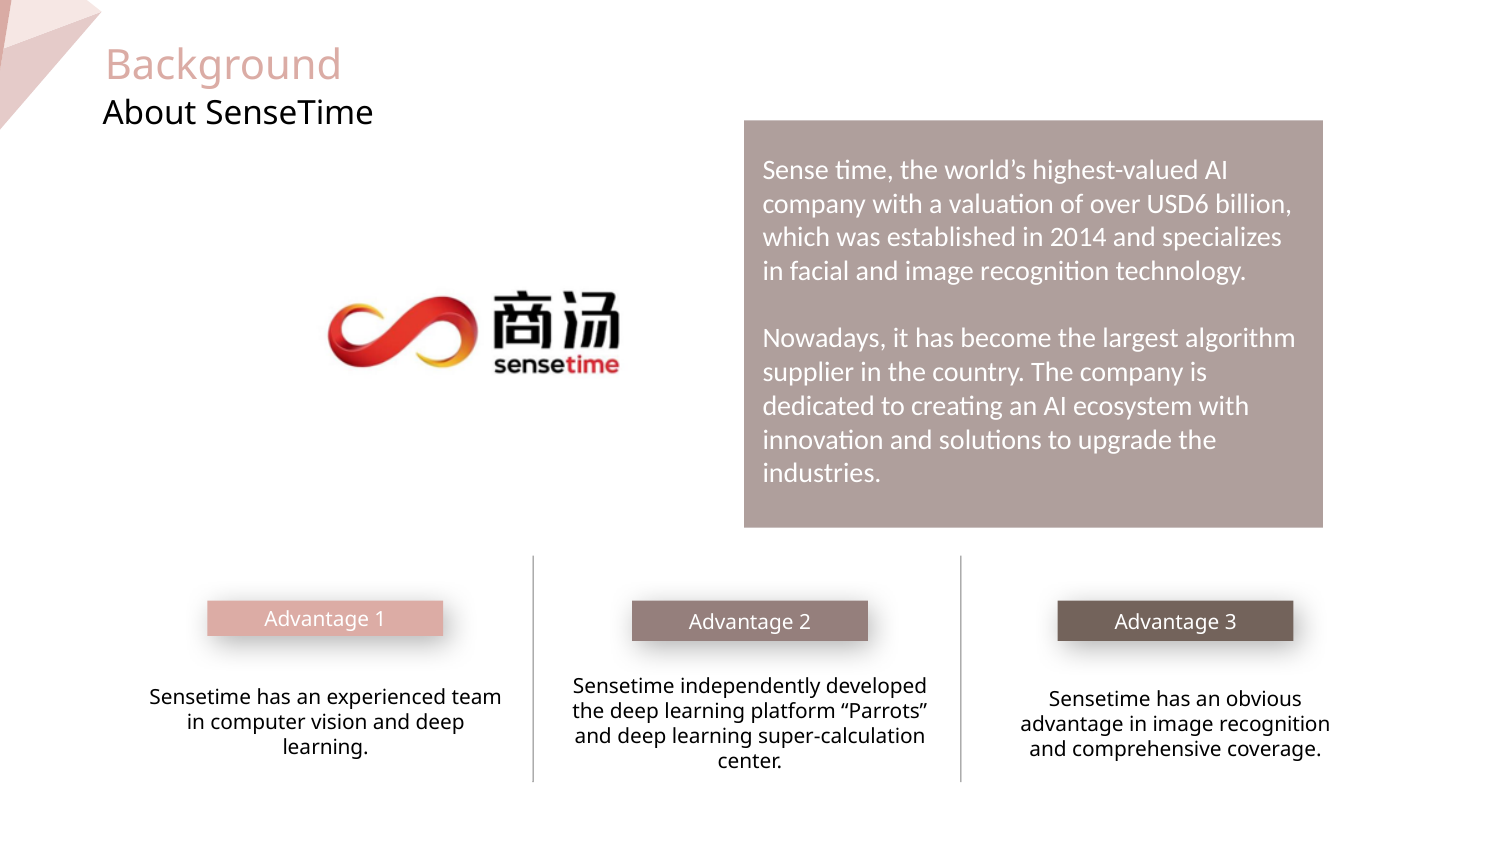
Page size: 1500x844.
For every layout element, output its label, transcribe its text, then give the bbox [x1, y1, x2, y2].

text_box Background [102, 30, 369, 83]
text_box Sensetime has an obvious advantage in image recognition and comprehensive coverage. [1000, 685, 1351, 761]
text_box Advantage 1 [206, 600, 444, 637]
picture [306, 277, 642, 386]
text_box Advantage 3 [1057, 600, 1294, 642]
text_box [744, 120, 1323, 528]
text_box Sense time, the world’s highest-valued AI company with a valuation of over USD6 billion, which was established in 2014 and specializes in facial and image recognition technology. Nowadays, it has become the largest algorithm supplier in the country. The company is dedicated to creating an AI ecosystem with innovation and solutions to upgrade the industries. [762, 151, 1305, 509]
text_box Advantage 2 [631, 600, 869, 642]
text_box About SenseTime [87, 83, 474, 139]
text_box Sensetime has an experienced team in computer vision and deep learning. [148, 683, 503, 759]
text_box Sensetime independently developed the deep learning platform “Parrots” and deep learning super-calculation center. [568, 672, 932, 773]
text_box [0, 0, 102, 130]
